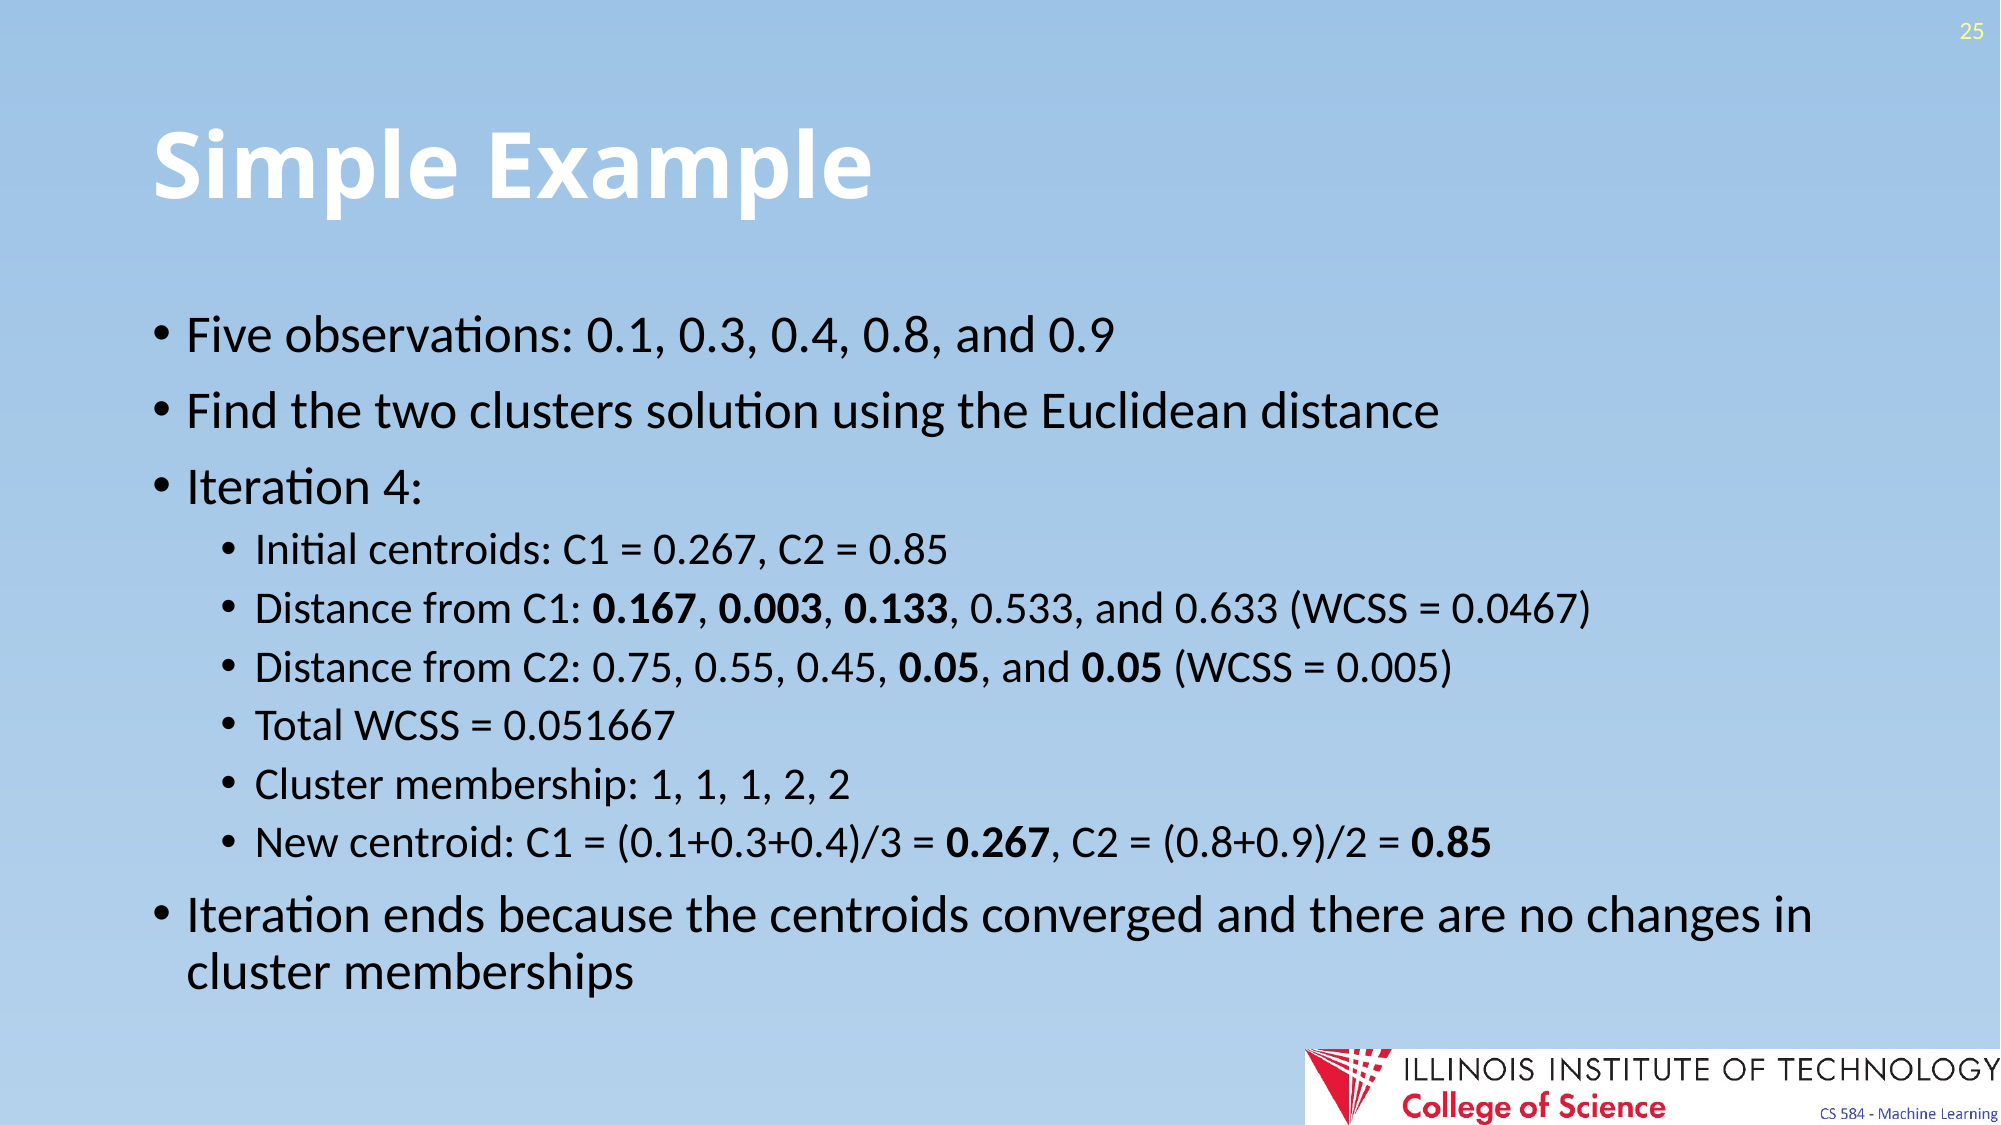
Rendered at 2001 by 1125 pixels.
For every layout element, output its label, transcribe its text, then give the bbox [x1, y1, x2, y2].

list Five observations: 0.1, 0.3, 0.4, 0.8, and 0.9 Find the two clusters solution using the Euclidean distance Iteration 4: Initial centroids: C1 = 0.267, C2 = 0.85 Distance from C1: 0.167, 0.003, 0.133, 0.533, and 0.633 (WCSS = 0.0467) Distance from C2: 0.75, 0.55, 0.45, 0.05, and 0.05 (WCSS = 0.005) Total WCSS = 0.051667 Cluster membership: 1, 1, 1, 2, 2 New centroid: C1 = (0.1+0.3+0.4)/3 = 0.267, C2 = (0.8+0.9)/2 = 0.85 Iteration ends because the centroids converged and there are no changes in cluster memberships [137, 299, 1863, 1014]
slide_number 25 [1550, 0, 2000, 60]
picture [1305, 1049, 2000, 1125]
title Simple Example [137, 59, 1863, 278]
